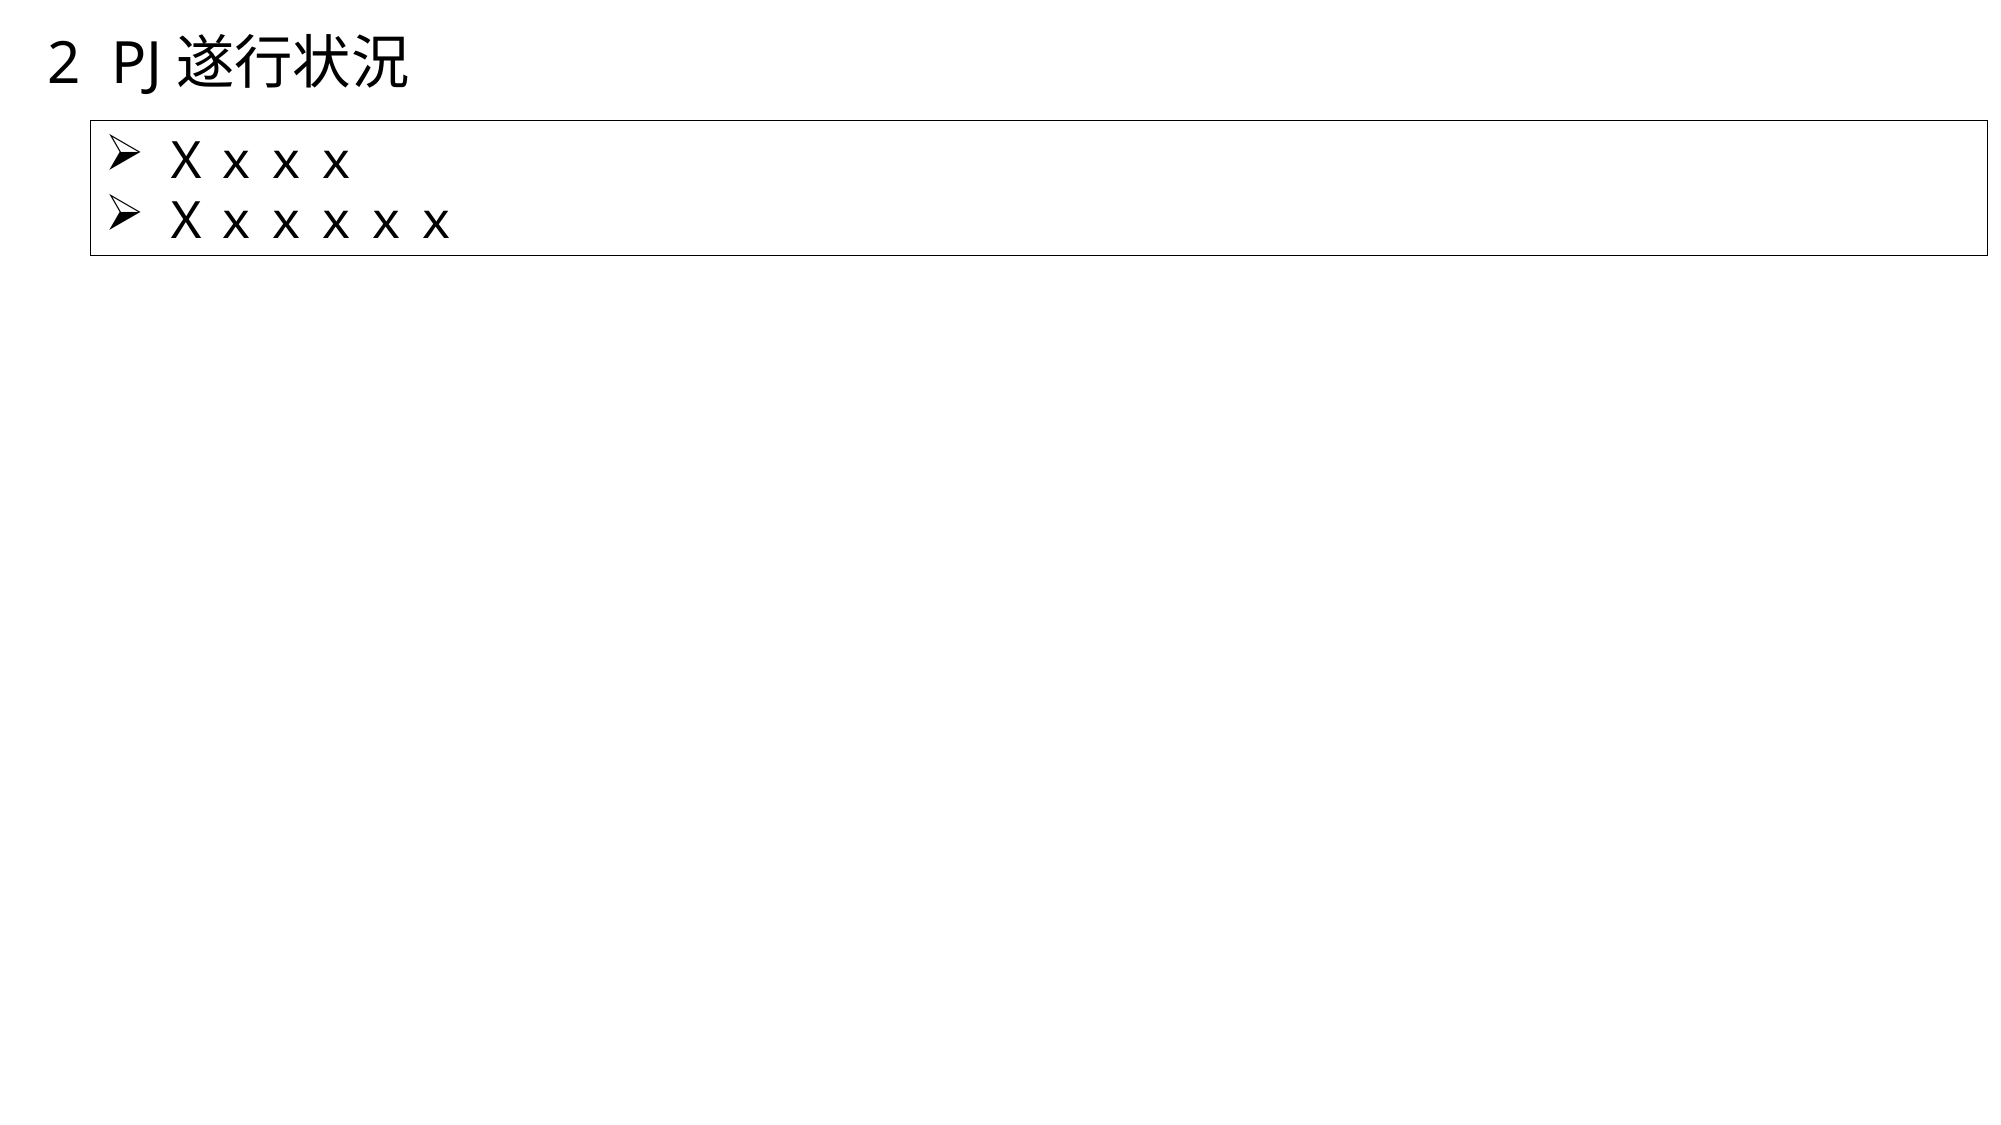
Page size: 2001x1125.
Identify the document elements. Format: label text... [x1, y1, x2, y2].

text_box Ｘｘｘｘ Ｘｘｘｘｘｘ [90, 120, 1988, 256]
title 2 PJ遂行状況 [32, 29, 1758, 101]
